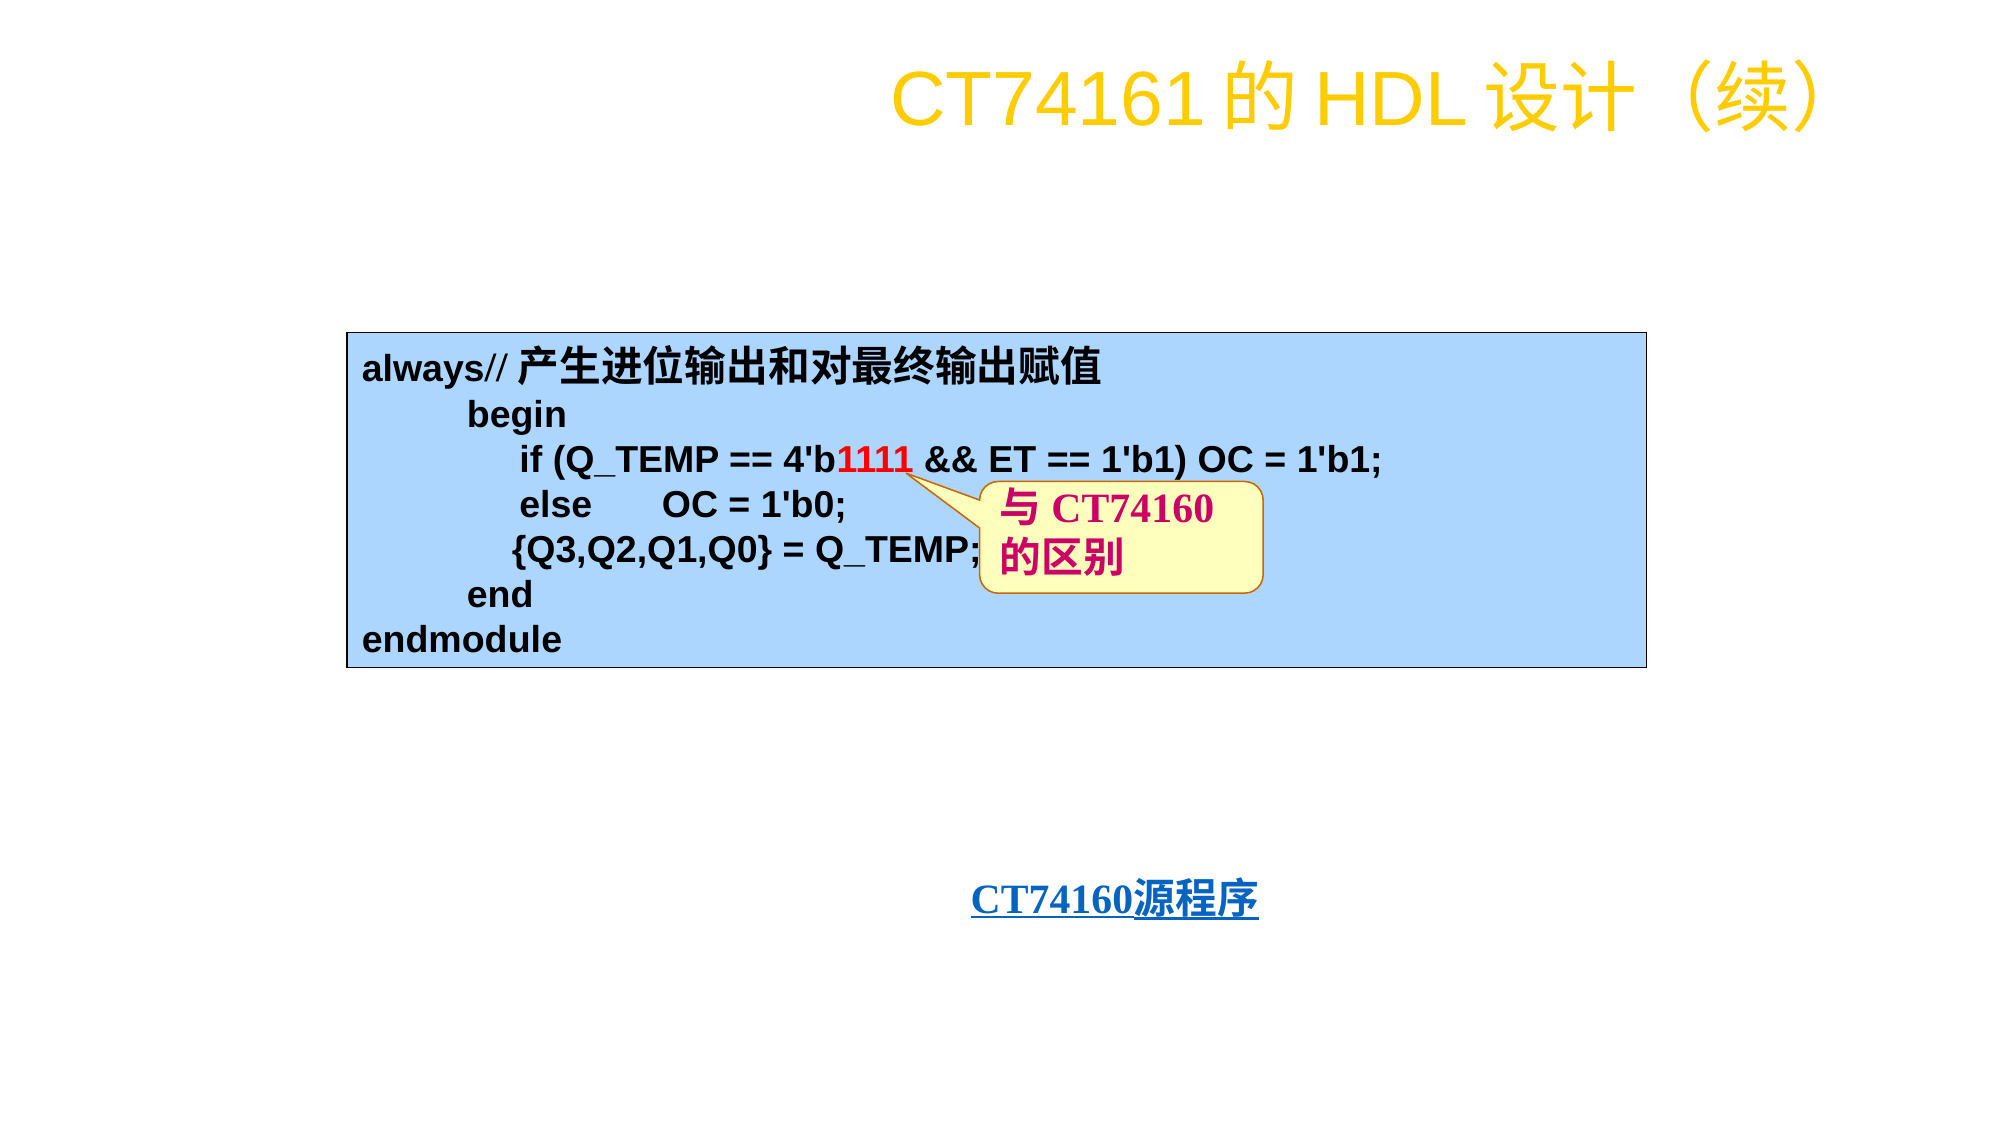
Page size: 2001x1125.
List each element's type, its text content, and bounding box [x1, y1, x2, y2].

text_box 与CT74160的区别 [906, 473, 1264, 594]
text_box always//产生进位输出和对最终输出赋值 begin if (Q_TEMP == 4'b1111 && ET == 1'b1) OC = 1'b1; else OC = 1'b0; {Q3,Q2,Q1,Q0} = Q_TEMP; end endmodule [347, 332, 1647, 668]
title CT74161的HDL设计（续） [875, 50, 2000, 150]
text_box CT74160源程序 [955, 864, 1274, 934]
